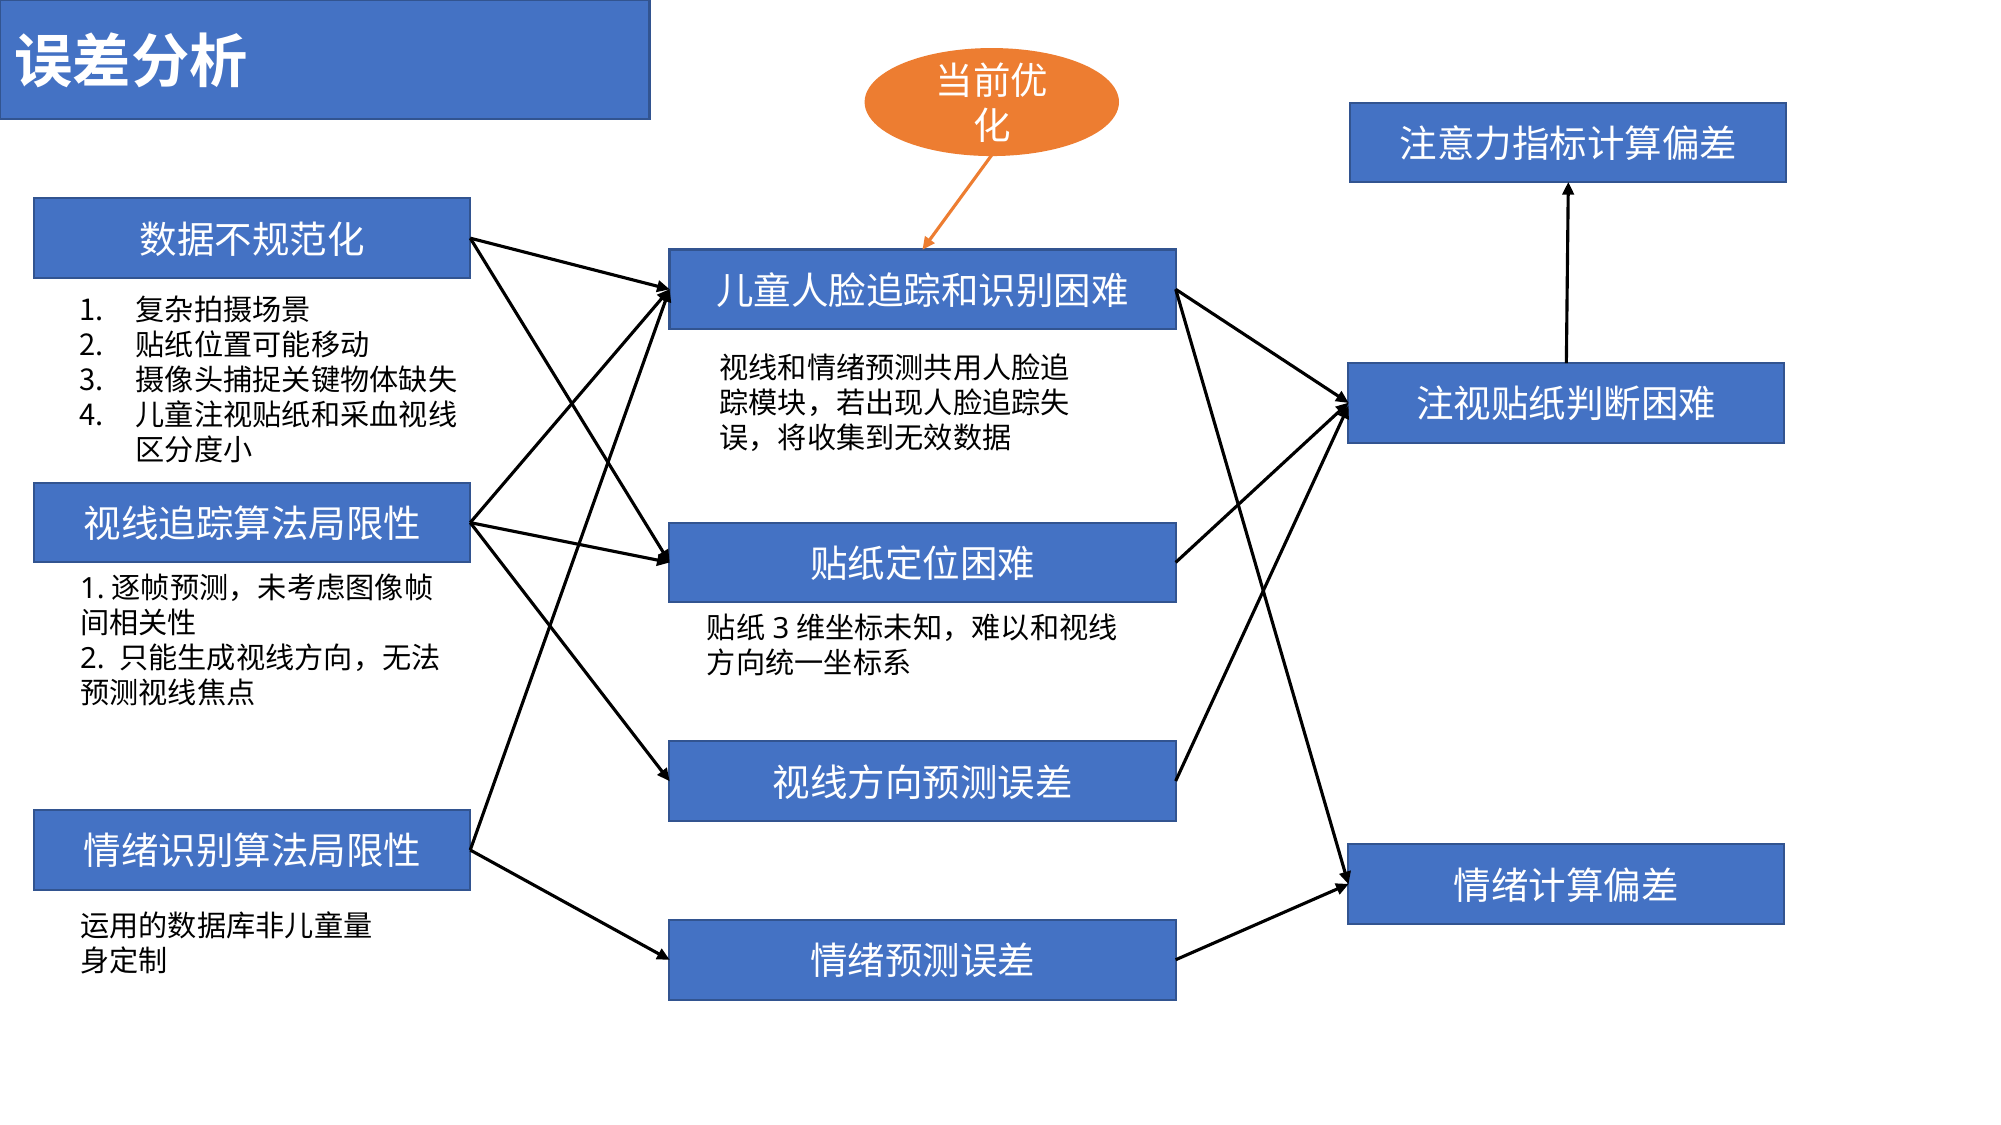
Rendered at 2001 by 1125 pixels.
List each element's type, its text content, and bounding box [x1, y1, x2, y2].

text_box 1.逐帧预测，未考虑图像帧间相关性 2. 只能生成视线方向，无法预测视线焦点 [65, 562, 463, 717]
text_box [470, 851, 670, 960]
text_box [470, 522, 670, 563]
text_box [470, 289, 670, 522]
text_box 视线和情绪预测共用人脸追踪模块，若出现人脸追踪失误，将收集到无效数据 [704, 342, 1107, 462]
text_box 误差分析 [0, 0, 651, 120]
text_box 当前优化 [864, 48, 1120, 157]
text_box 视线方向预测误差 [670, 740, 1175, 822]
text_box 贴纸3维坐标未知，难以和视线方向统一坐标系 [692, 602, 1154, 687]
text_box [922, 154, 992, 250]
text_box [470, 238, 670, 289]
text_box 情绪识别算法局限性 [33, 809, 470, 891]
text_box 数据不规范化 [33, 197, 471, 279]
text_box 情绪预测误差 [668, 919, 1177, 1001]
text_box 视线追踪算法局限性 [33, 482, 470, 563]
text_box 儿童人脸追踪和识别困难 [670, 248, 1177, 330]
text_box 贴纸定位困难 [670, 522, 1175, 603]
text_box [1175, 405, 1349, 781]
text_box 注意力指标计算偏差 [1349, 102, 1787, 183]
text_box 运用的数据库非儿童量身定制 [65, 899, 410, 985]
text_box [1175, 781, 1349, 883]
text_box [1175, 883, 1349, 960]
text_box 复杂拍摄场景 贴纸位置可能移动 摄像头捕捉关键物体缺失 儿童注视贴纸和采血视线区分度小 [64, 283, 470, 474]
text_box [470, 563, 670, 851]
text_box 注视贴纸判断困难 [1349, 362, 1785, 444]
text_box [1175, 289, 1349, 402]
text_box 情绪计算偏差 [1349, 843, 1785, 925]
